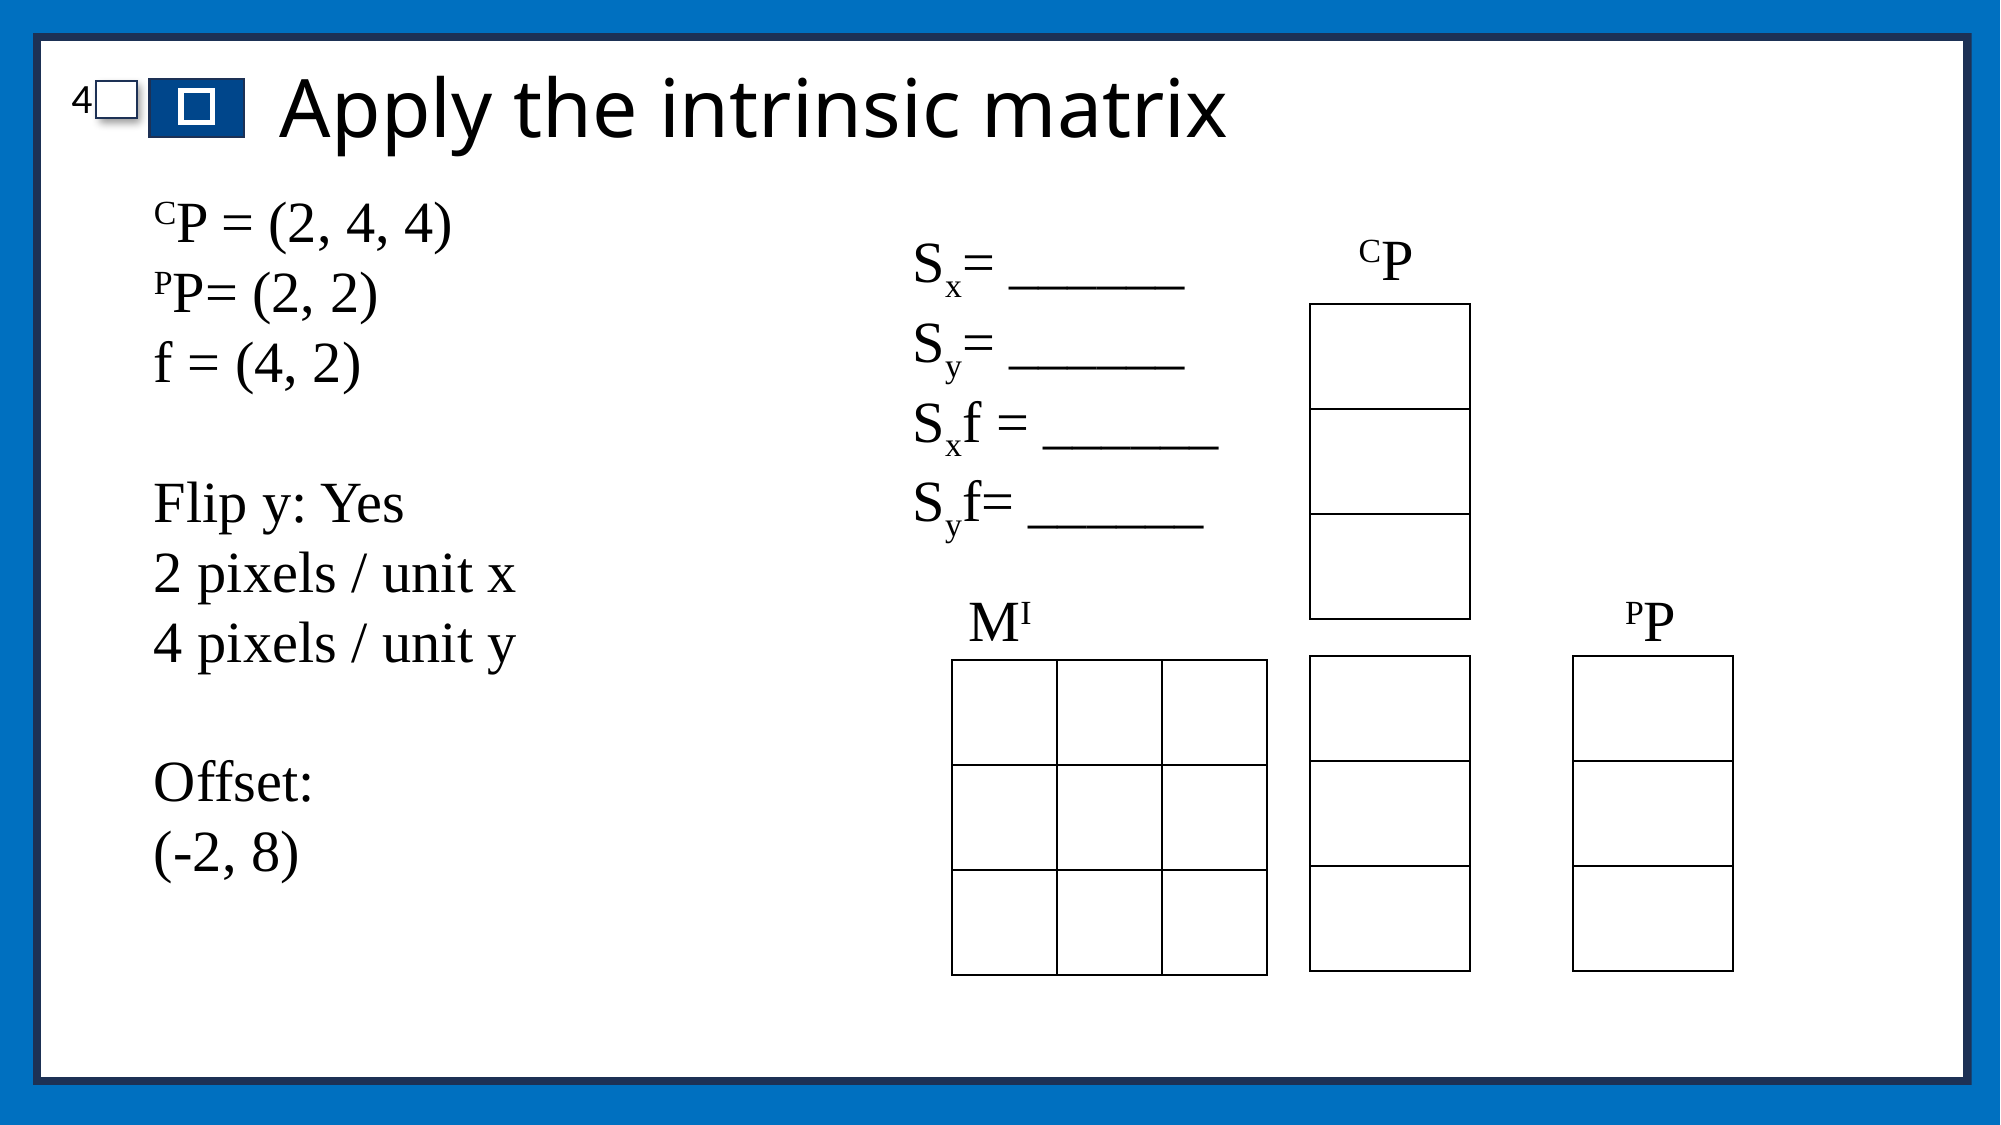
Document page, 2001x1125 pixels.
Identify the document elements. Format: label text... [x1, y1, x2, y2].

table_cell [1311, 410, 1469, 513]
table_cell [1311, 867, 1469, 970]
text_box Sx= ______ Sy= ______ Sxf = ______ Syf= ______ [897, 217, 1304, 551]
table_cell [1574, 762, 1732, 865]
table_cell [1574, 867, 1732, 970]
table_cell [1163, 871, 1266, 974]
table_cell [1163, 766, 1266, 869]
table_cell [1058, 766, 1161, 869]
table_header [953, 661, 1056, 764]
text_box CP = (2, 4, 4) PP= (2, 2) f = (4, 2) Flip y: Yes 2 pixels / unit x 4 pixels / unit y Offset: (-2, 8) [139, 176, 533, 891]
table_header [1574, 657, 1732, 760]
text_box CP [1343, 214, 1429, 300]
table_cell [1311, 762, 1469, 865]
table_cell [953, 766, 1056, 869]
table_header [1058, 661, 1161, 764]
table_cell [953, 871, 1056, 974]
table_cell [1311, 515, 1469, 618]
text_box PP [1610, 575, 1692, 661]
table_header [1163, 661, 1266, 764]
title Apply the intrinsic matrix [265, 59, 1863, 163]
table_cell [1058, 871, 1161, 974]
text_box MI [953, 575, 1047, 661]
table_header [1311, 305, 1469, 408]
table_header [1311, 657, 1469, 760]
